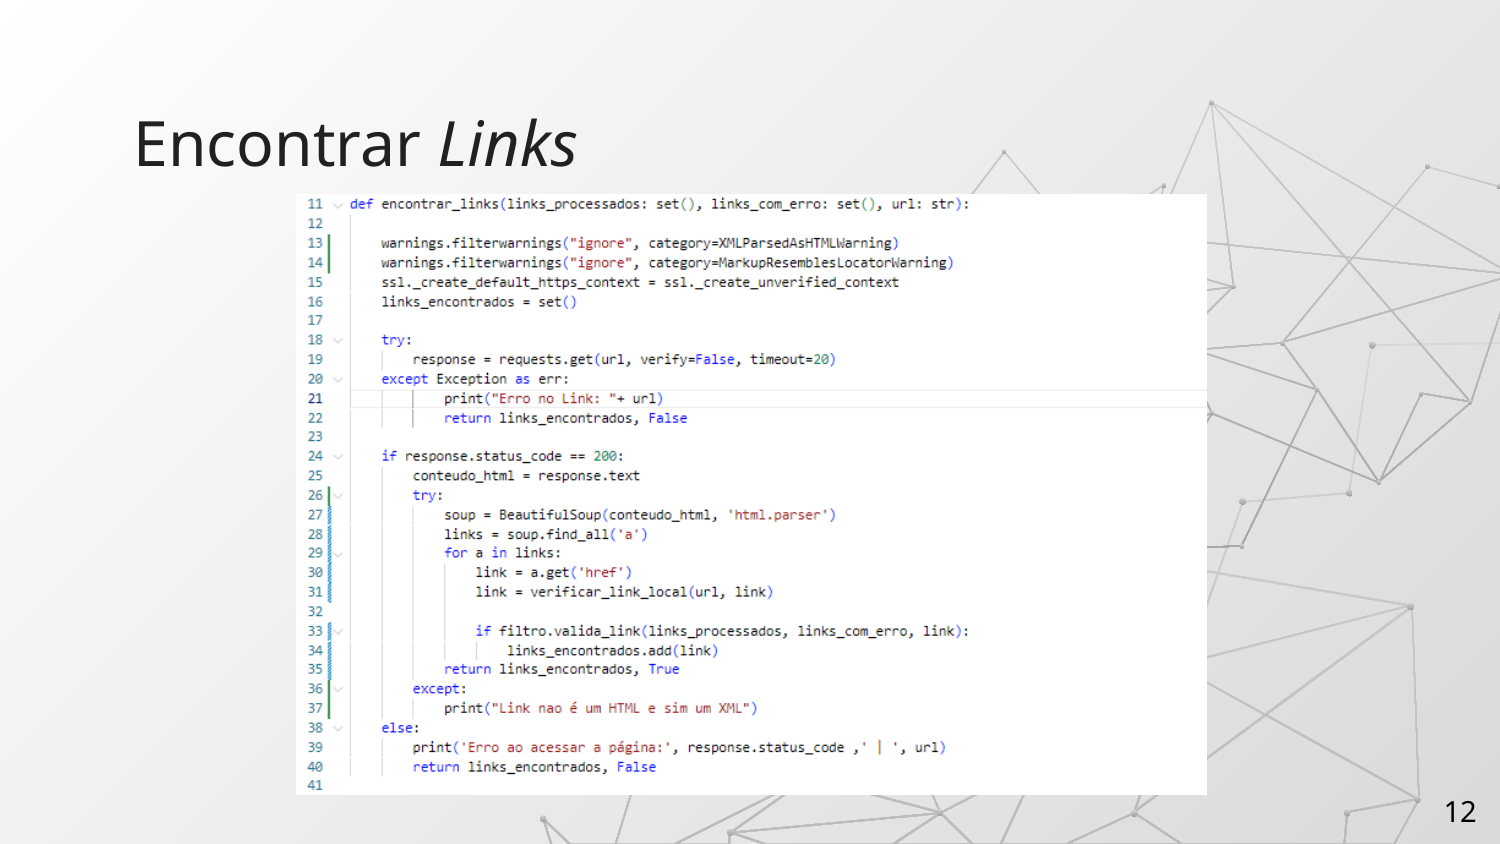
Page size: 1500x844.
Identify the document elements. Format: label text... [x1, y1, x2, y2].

picture [296, 194, 1207, 795]
text_box 12 [1428, 778, 1500, 843]
title Encontrar Links [118, 88, 1385, 184]
